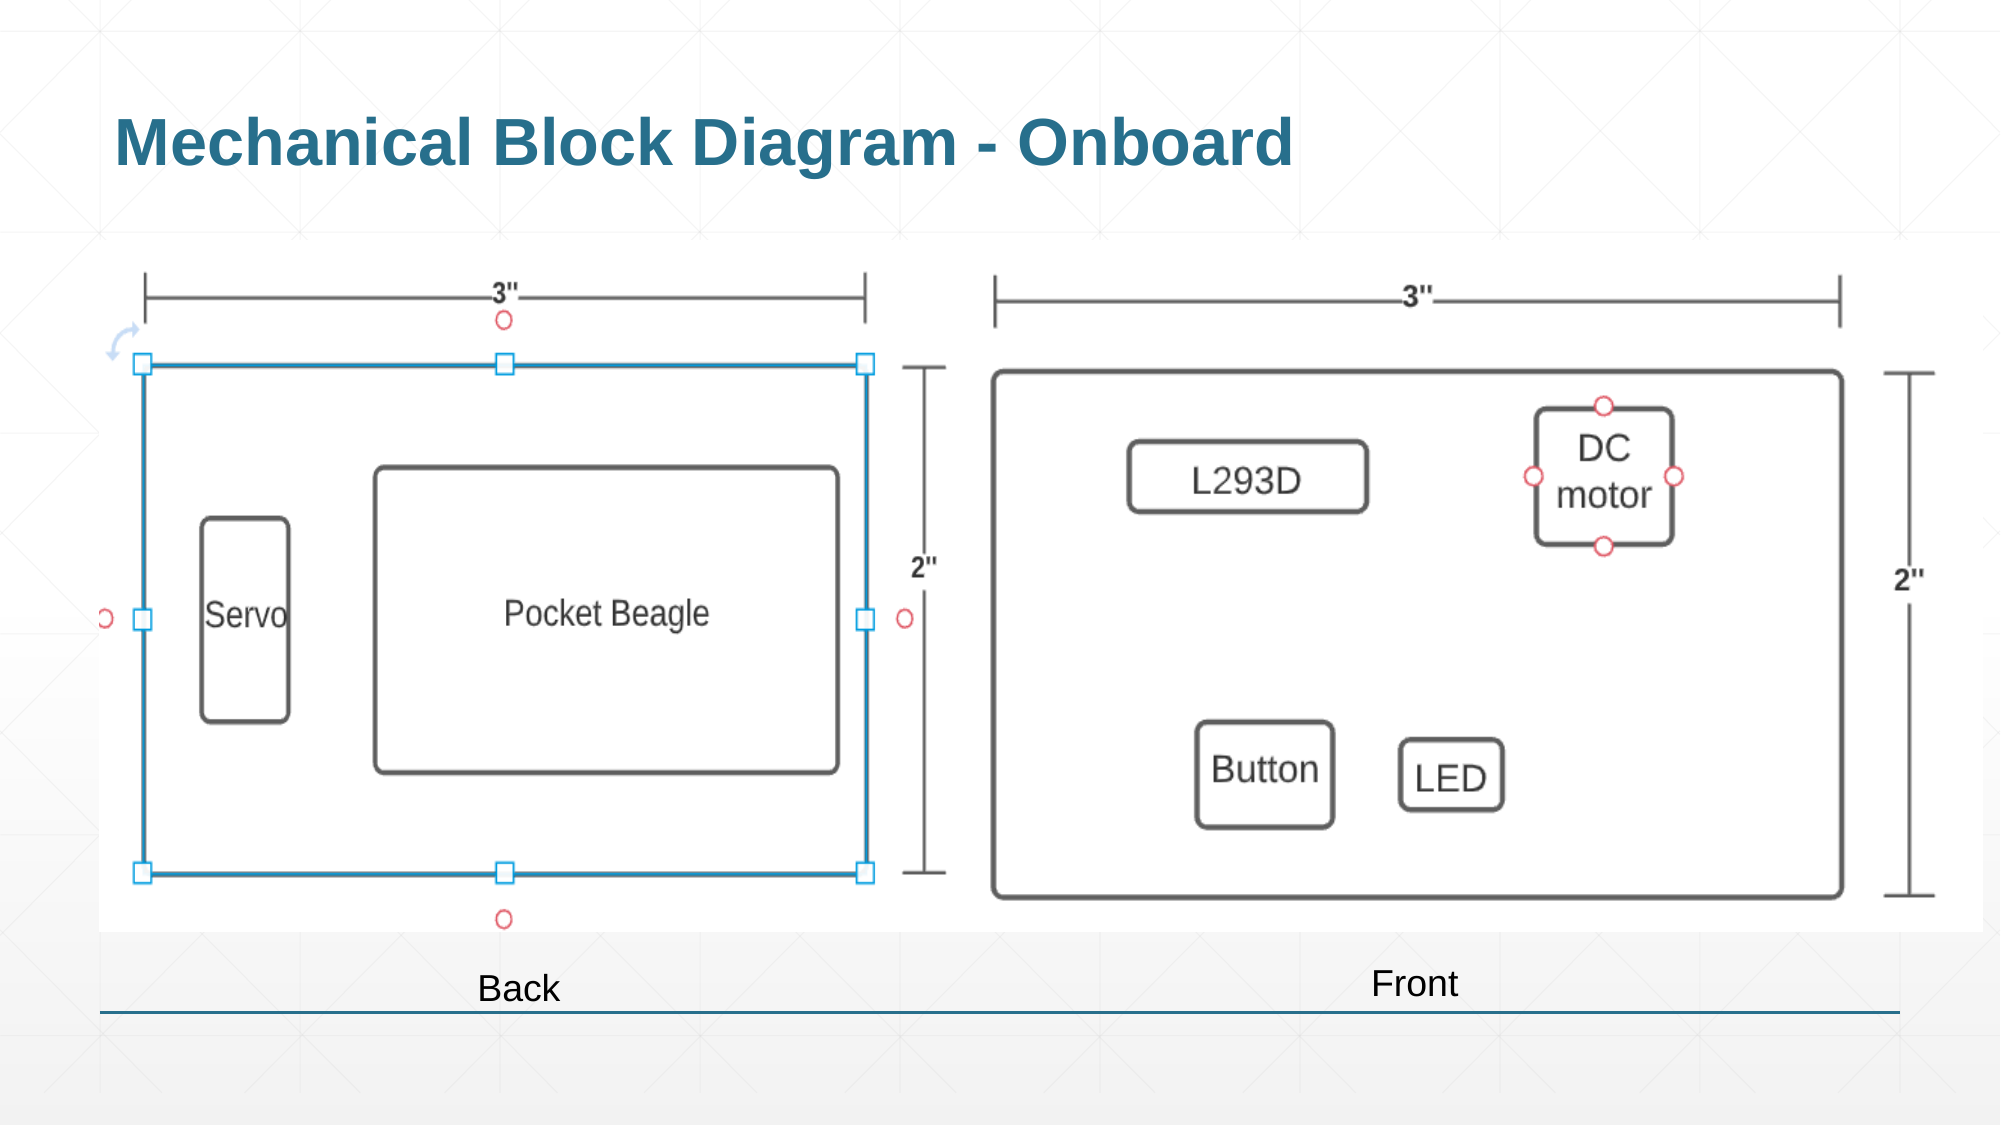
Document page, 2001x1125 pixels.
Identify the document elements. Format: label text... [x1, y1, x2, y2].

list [99, 240, 956, 932]
picture [956, 240, 1983, 932]
text_box Front [1356, 952, 1650, 1012]
text_box Back [462, 956, 757, 1016]
title Mechanical Block Diagram - Onboard [99, 37, 1900, 188]
